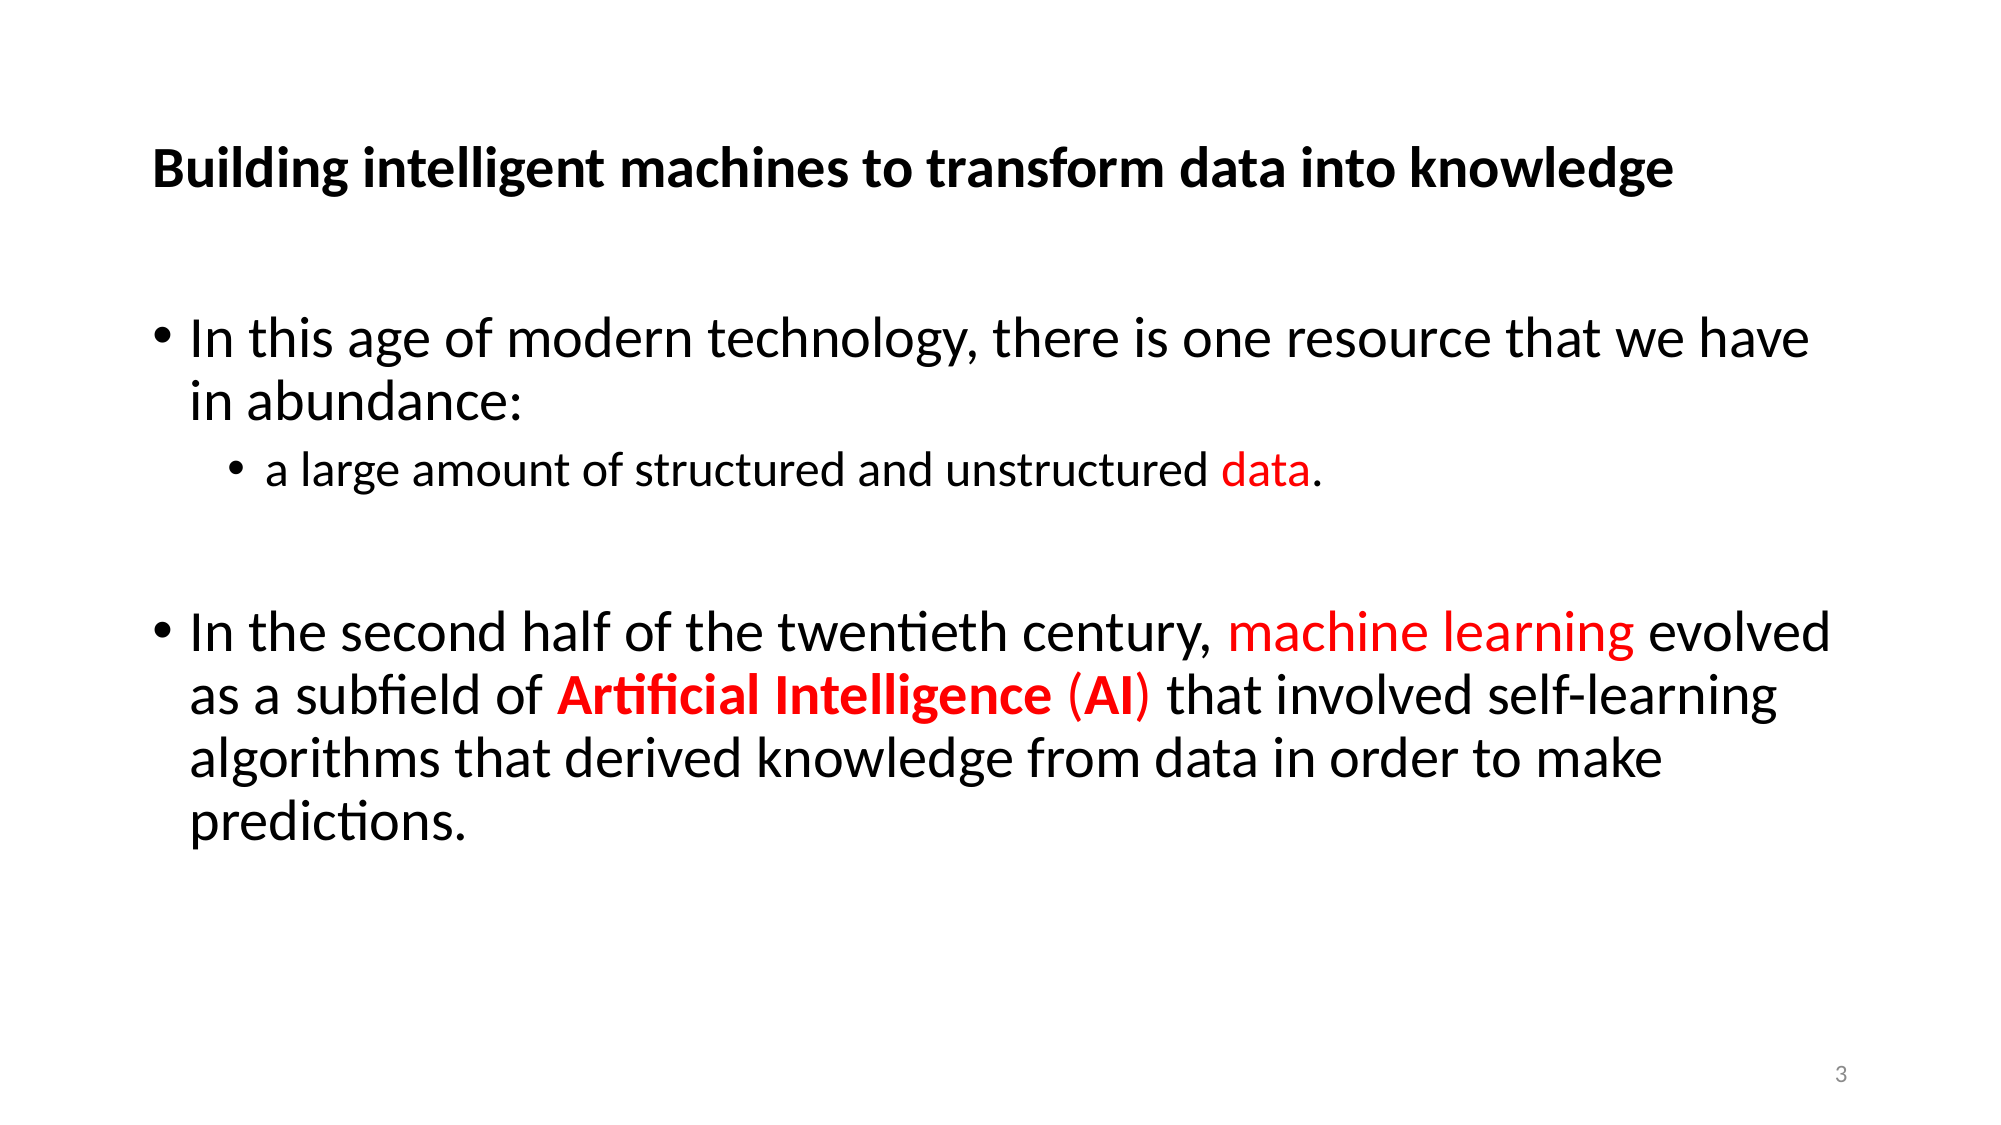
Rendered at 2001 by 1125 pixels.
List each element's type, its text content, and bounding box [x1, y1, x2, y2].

slide_number 3 [1412, 1042, 1863, 1103]
title Building intelligent machines to transform data into knowledge [137, 59, 1863, 278]
list In this age of modern technology, there is one resource that we have in abundance: a large amount of structured and unstructured data. In the second half of the twentieth century, machine learning evolved as a subfield of Artificial Intelligence (AI) that involved self-learning algorithms that derived knowledge from data in order to make predictions. [137, 299, 1863, 1014]
